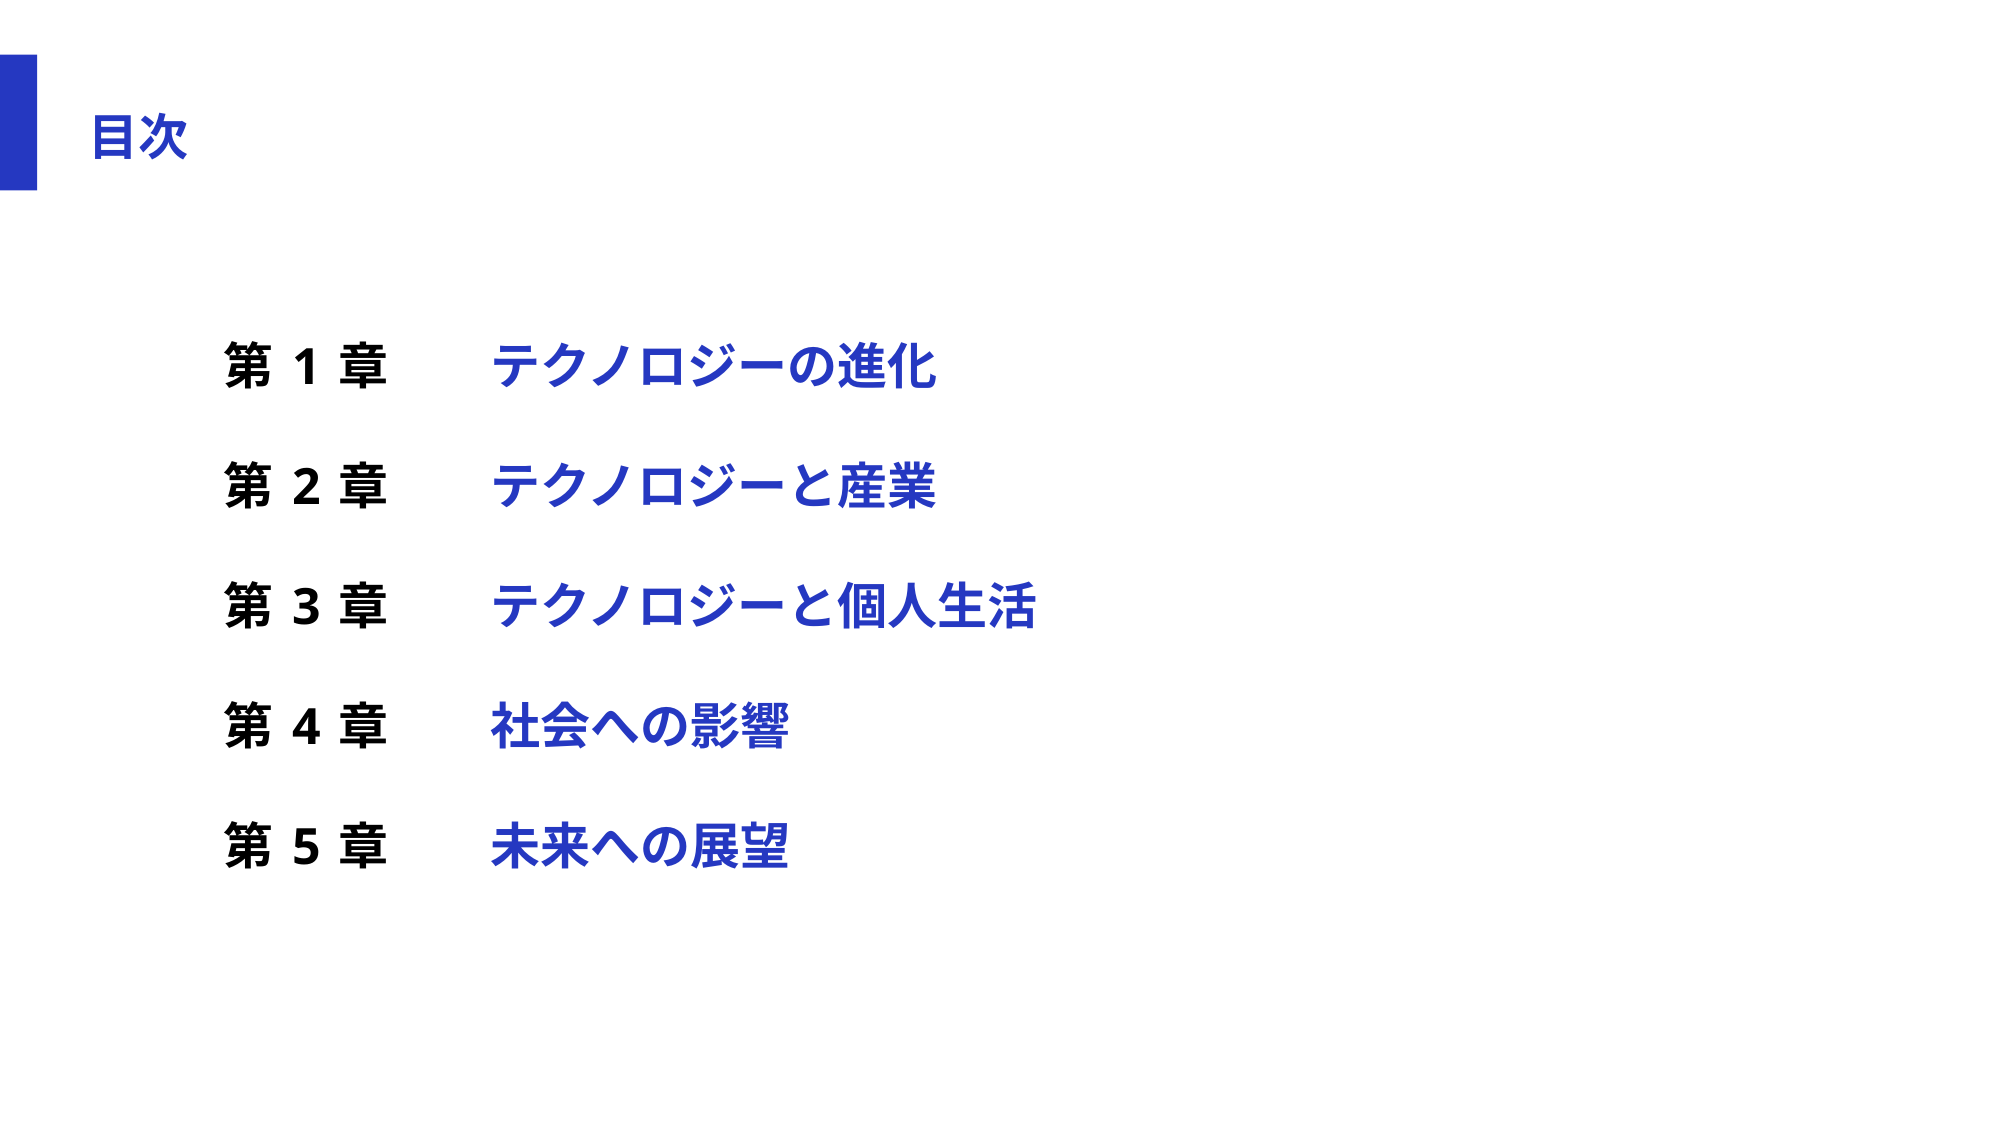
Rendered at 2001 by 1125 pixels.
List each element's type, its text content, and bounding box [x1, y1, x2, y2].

text_box 第1章 第2章 第3章 第4章 第5章 [209, 267, 442, 882]
text_box テクノロジーの進化 テクノロジーと産業 テクノロジーと個人生活 社会への影響 未来への展望 [475, 267, 1525, 882]
text_box [0, 54, 38, 191]
text_box 目次 [73, 37, 1123, 173]
